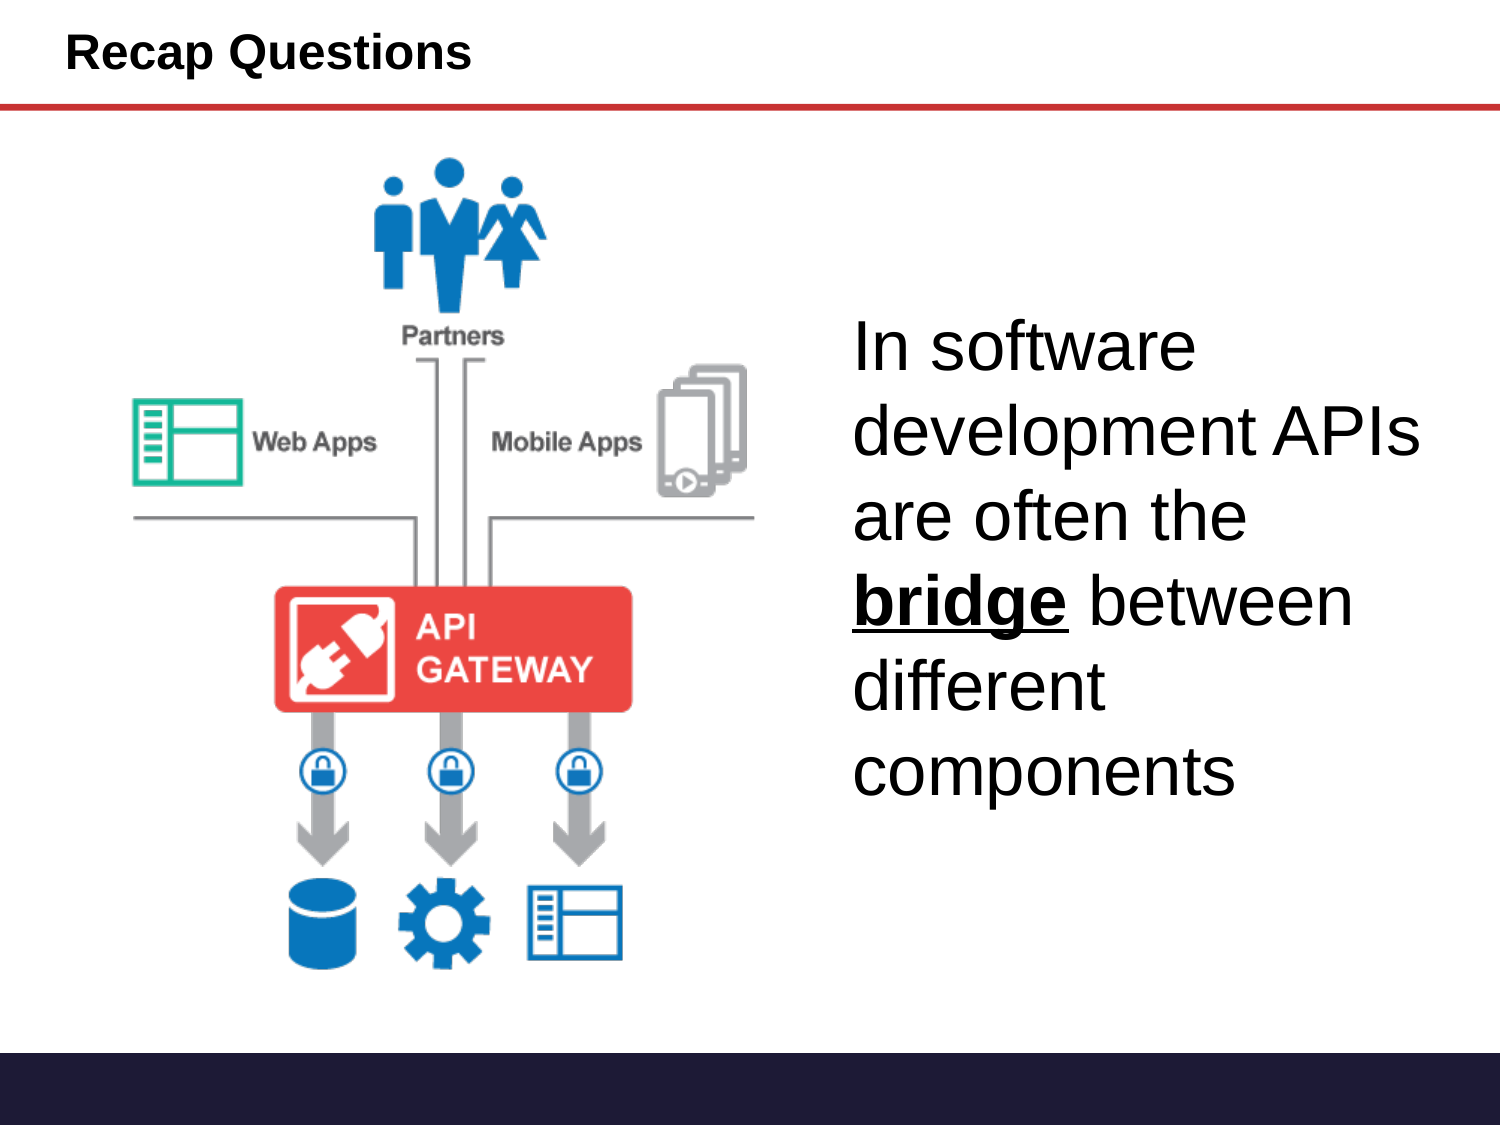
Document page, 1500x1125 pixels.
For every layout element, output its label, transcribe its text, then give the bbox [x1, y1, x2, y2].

text_box In software development APIs are often the bridge between different components [854, 292, 1452, 843]
picture [49, 106, 850, 1019]
text_box Recap Questions [50, 0, 948, 108]
